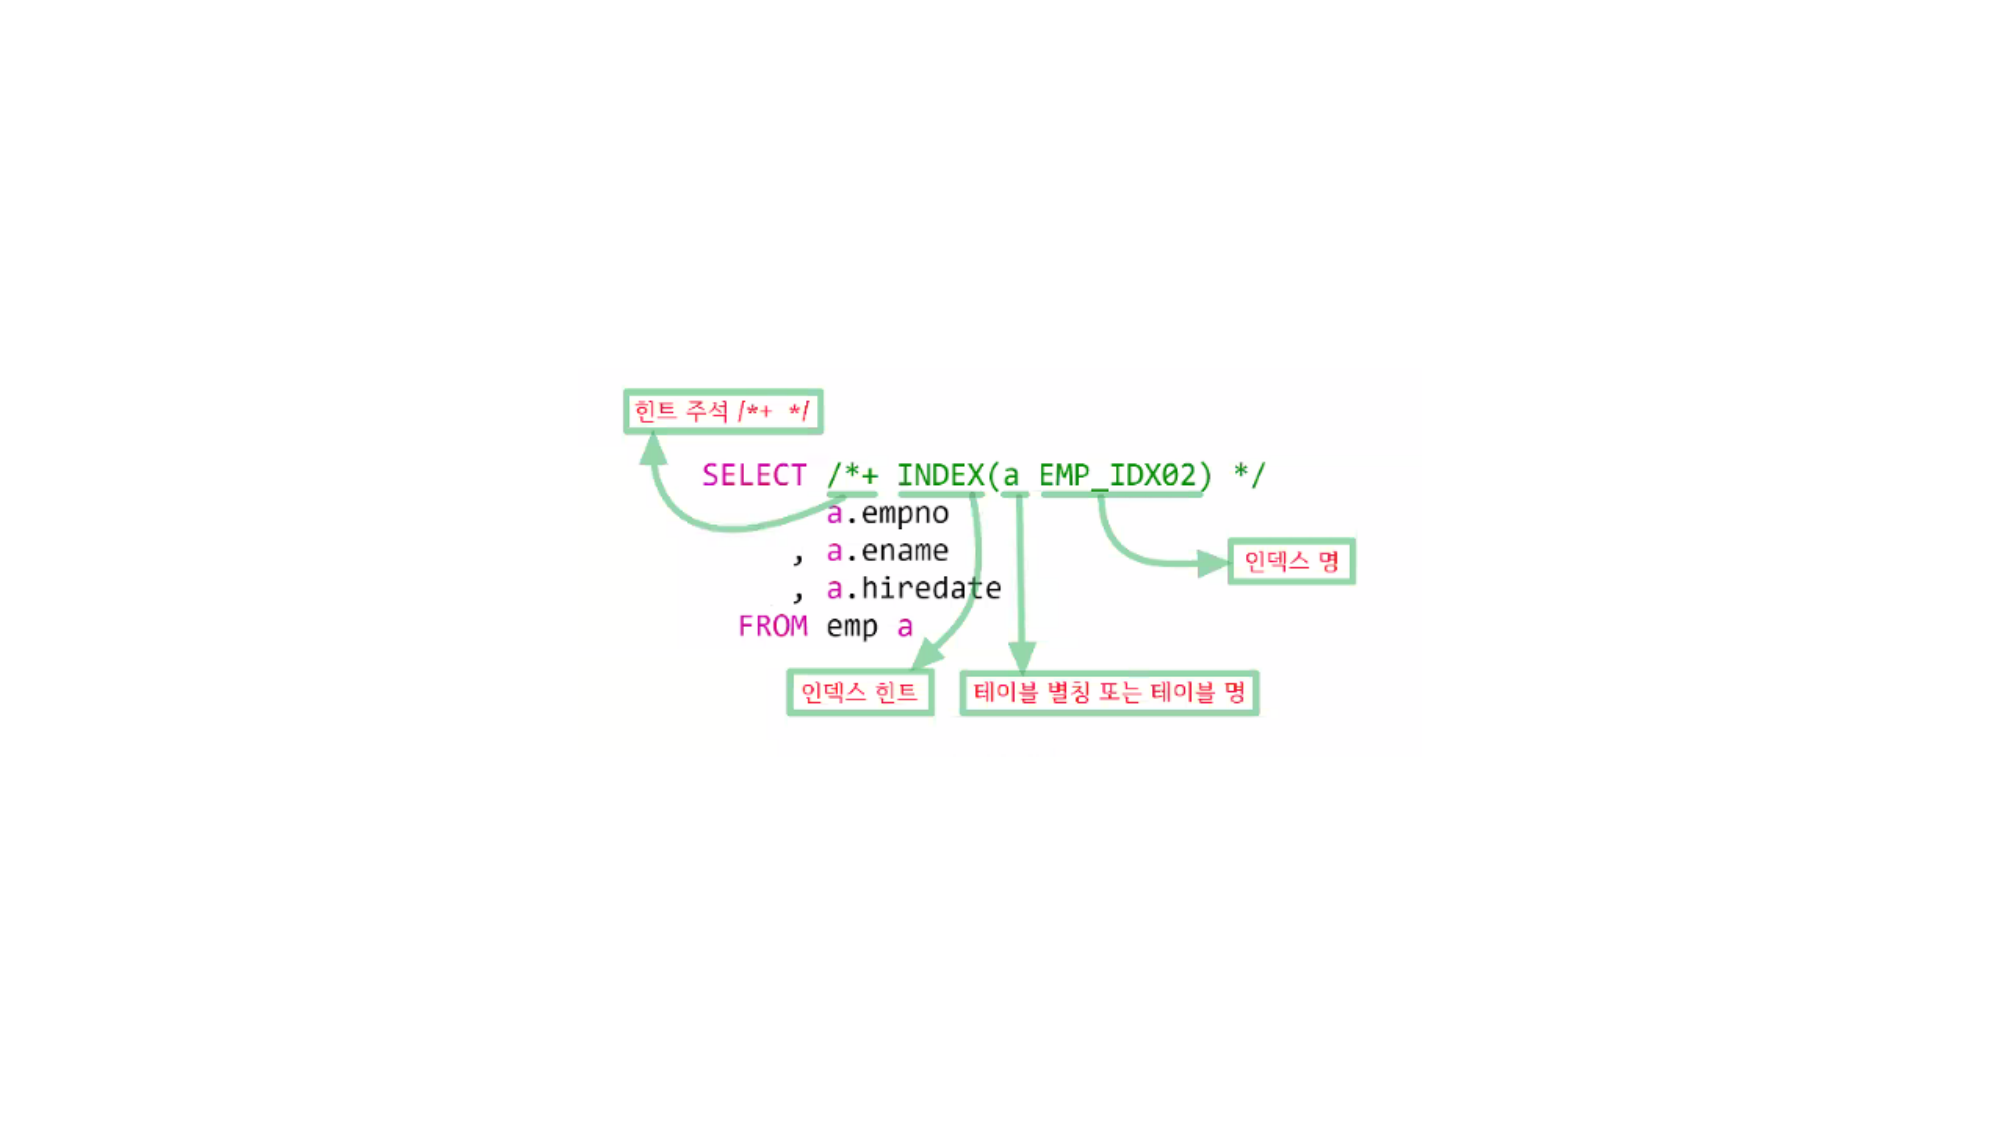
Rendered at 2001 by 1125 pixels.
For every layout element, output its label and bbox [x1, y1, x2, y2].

picture [578, 368, 1422, 757]
